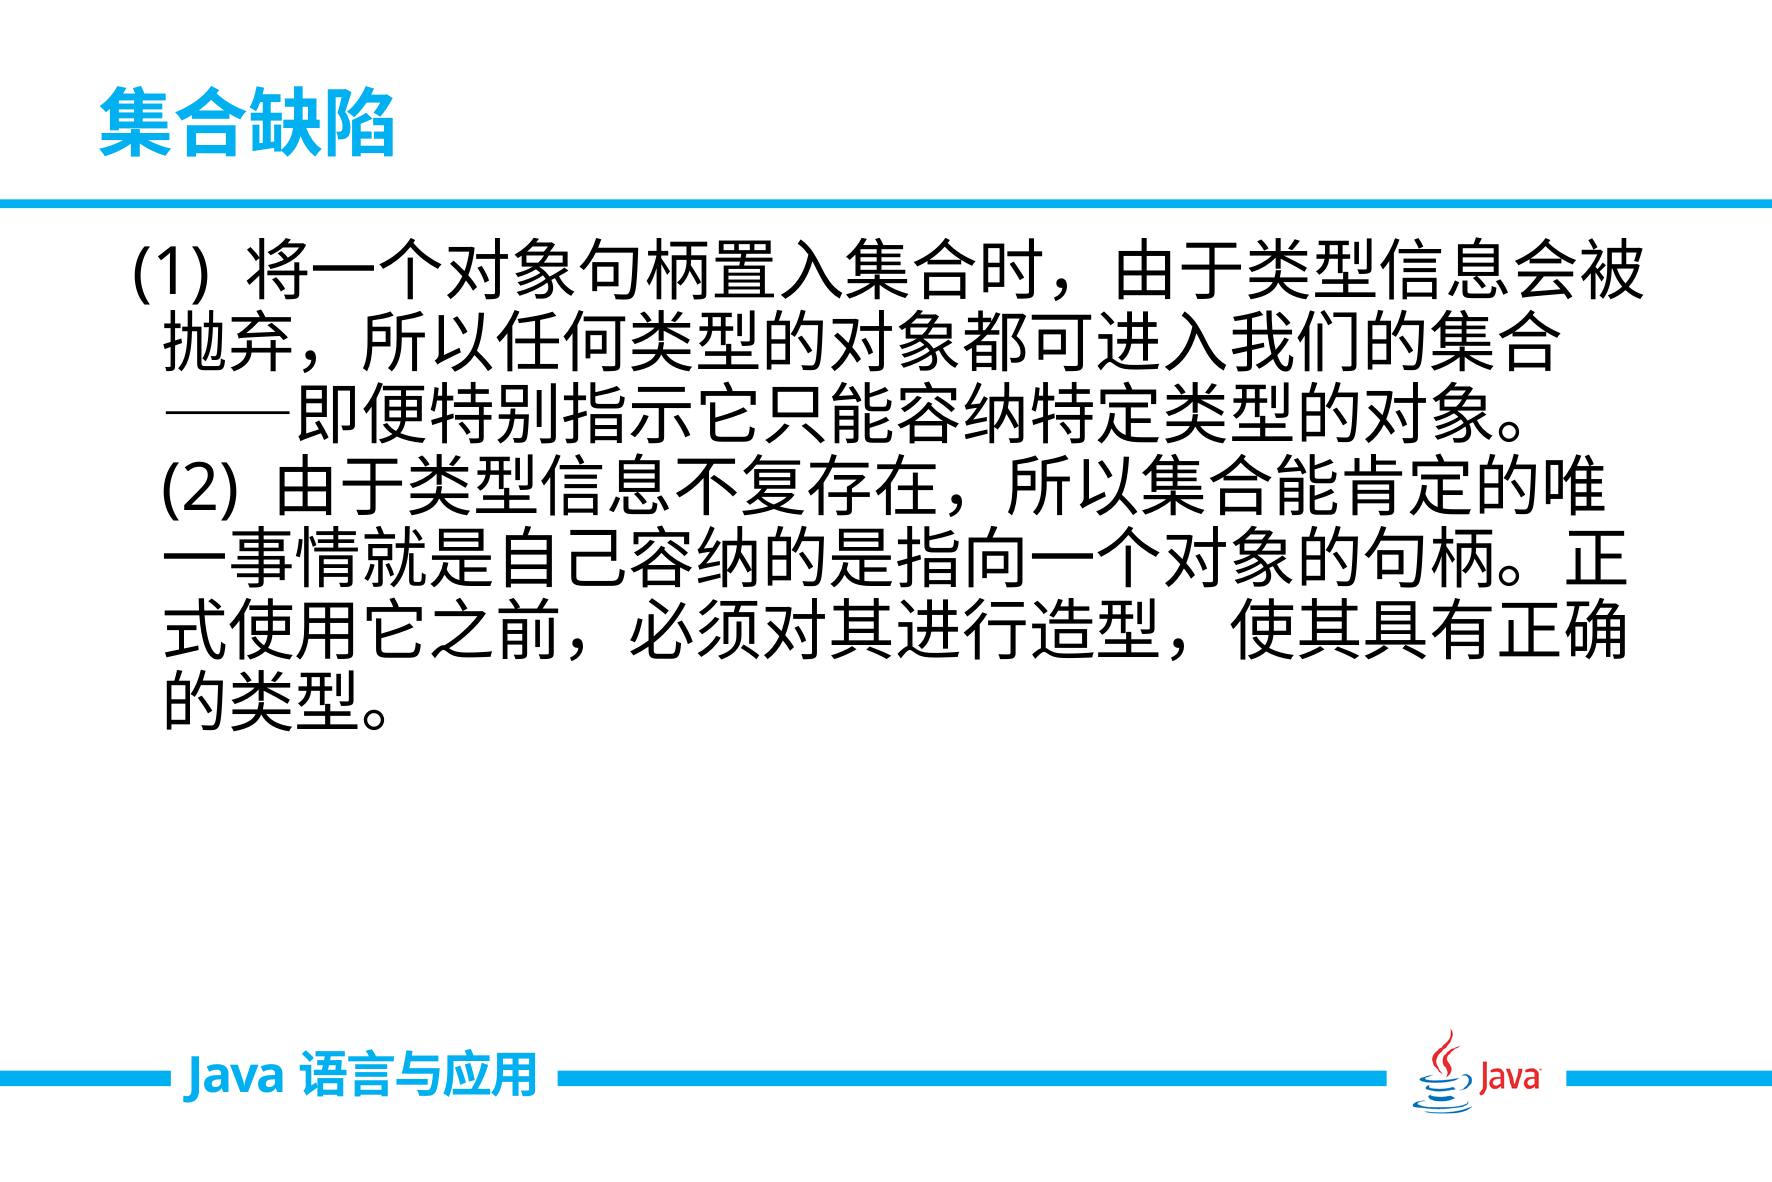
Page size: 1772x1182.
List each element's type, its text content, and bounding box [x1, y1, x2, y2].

picture [1386, 1019, 1567, 1117]
list (1) 将一个对象句柄置入集合时，由于类型信息会被抛弃，所以任何类型的对象都可进入我们的集合——即便特别指示它只能容纳特定类型的对象。 (2) 由于类型信息不复存在，所以集合能肯定的唯一事情就是自己容纳的是指向一个对象的句柄。正式使用它之前，必须对其进行造型，使其具有正确的类型。 [80, 228, 1677, 1009]
title 集合缺陷 [80, 73, 1677, 168]
